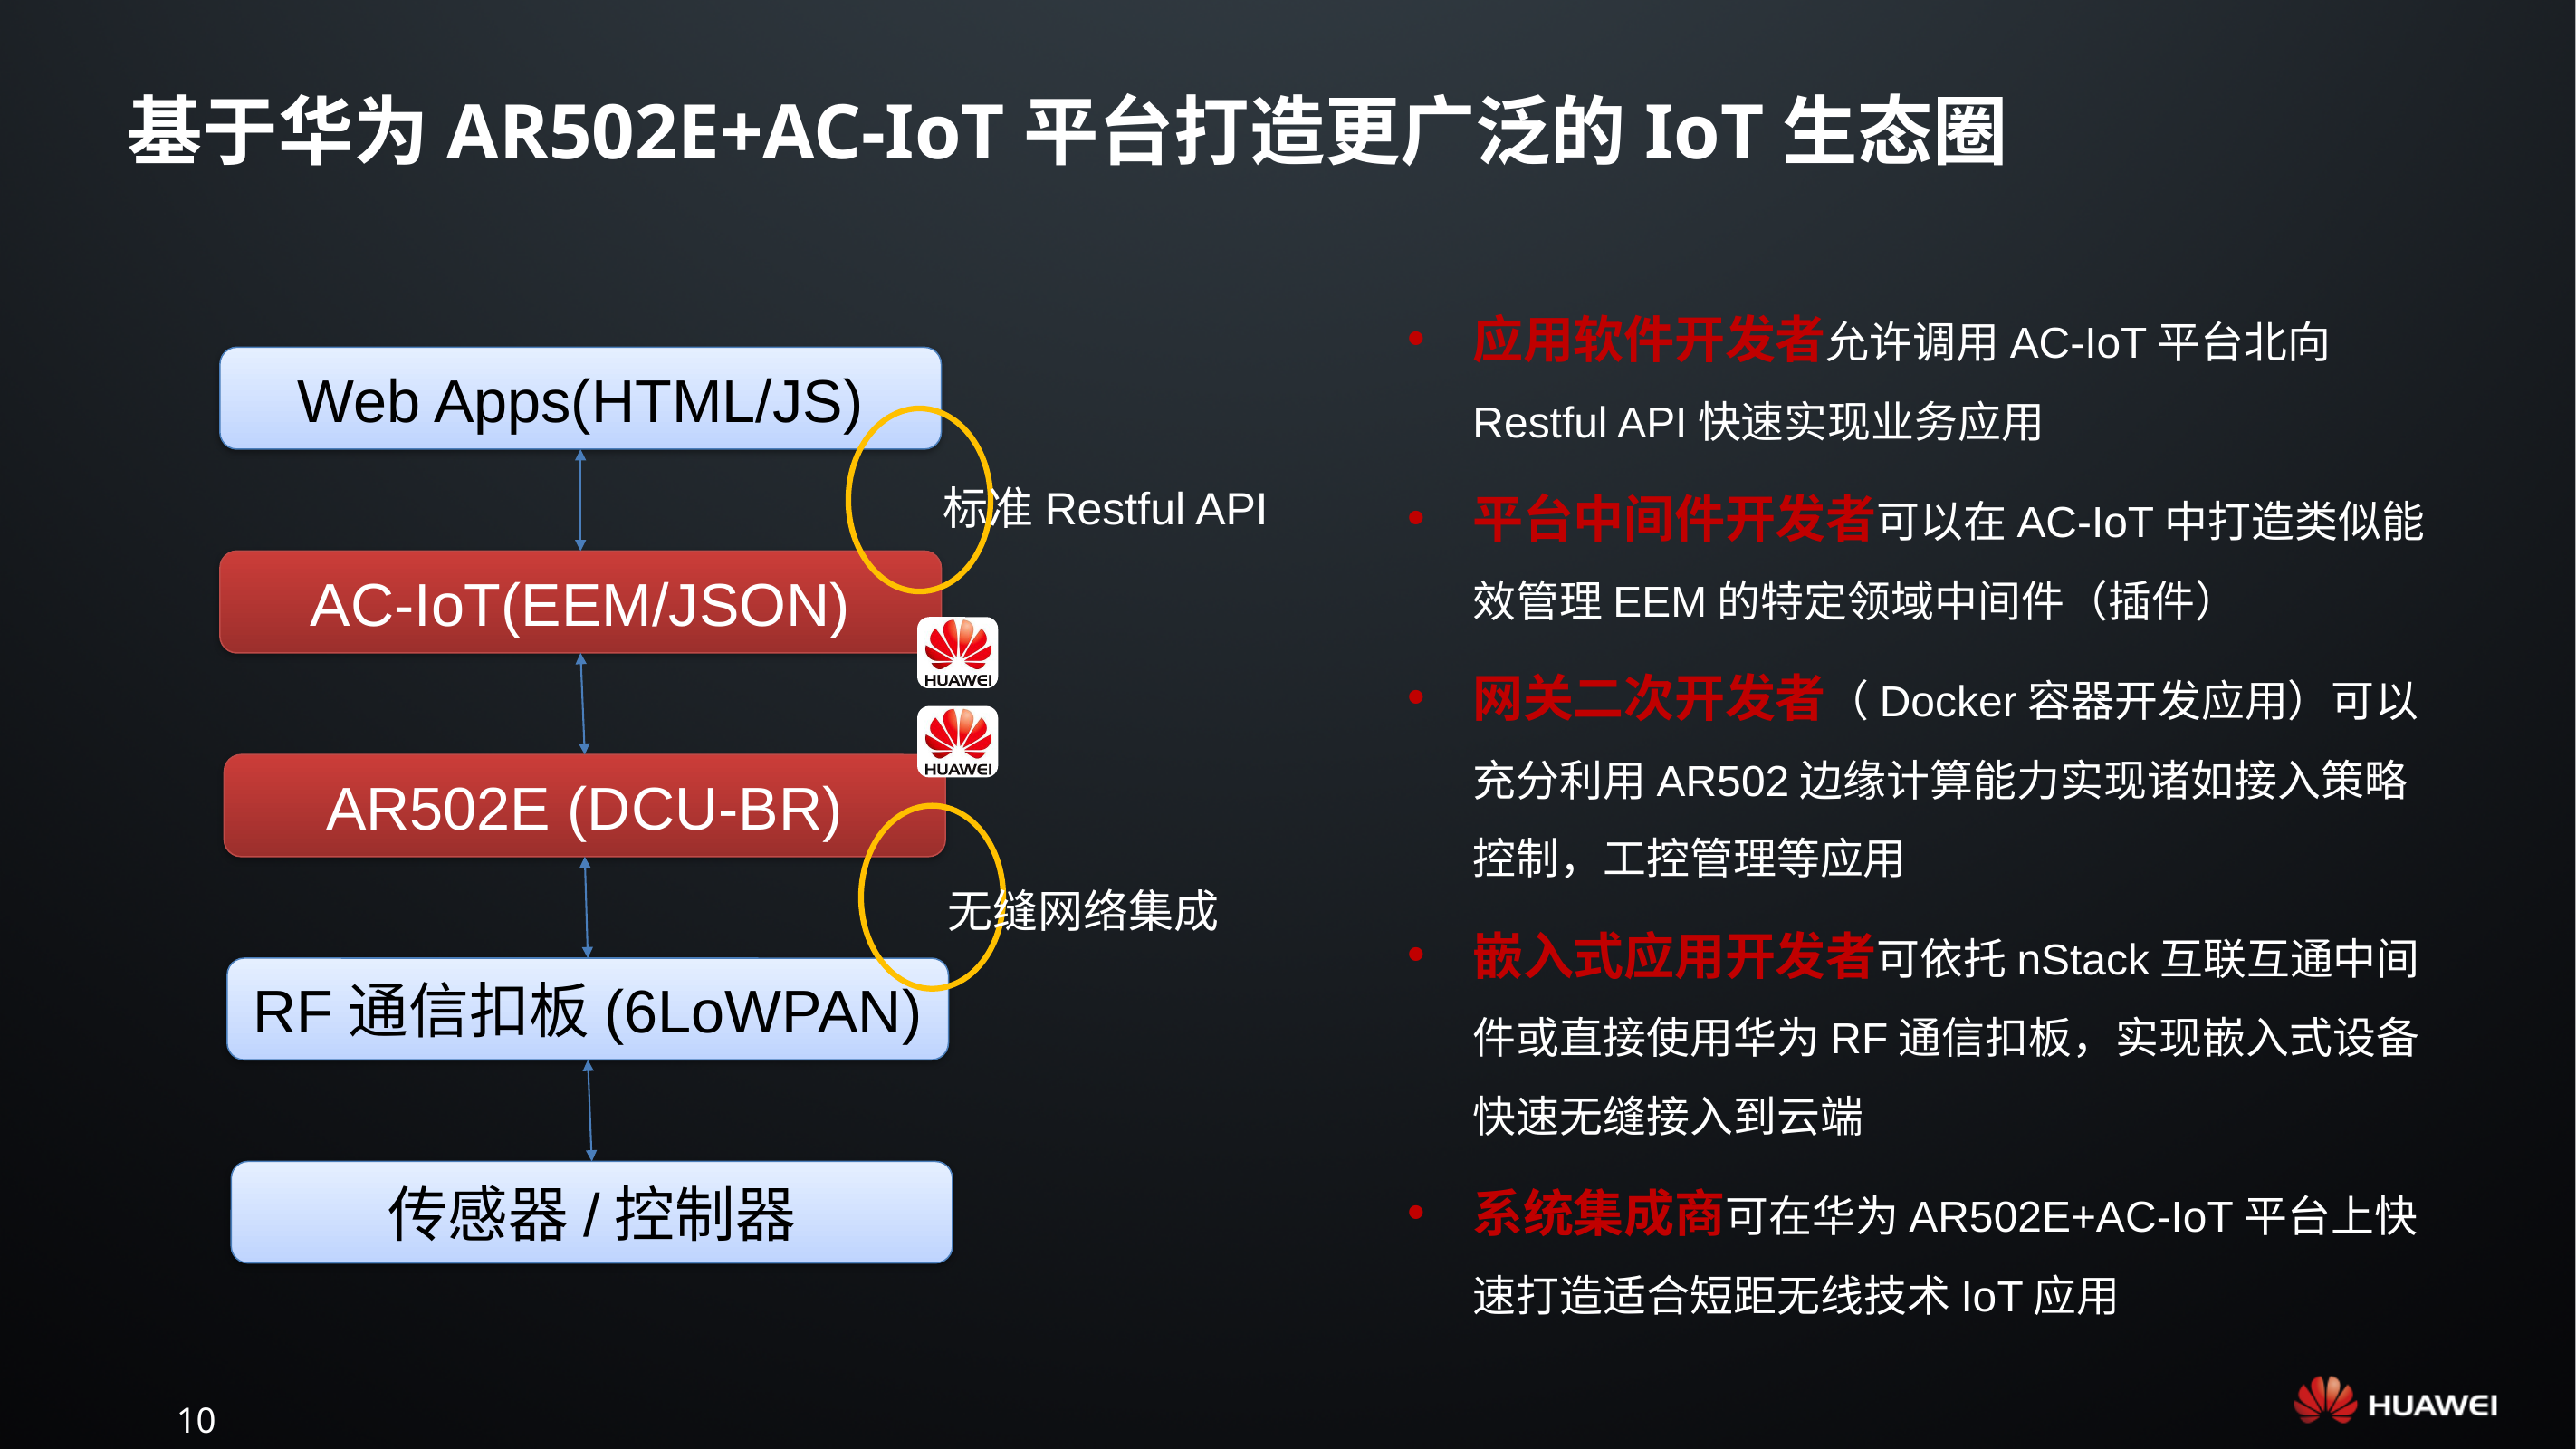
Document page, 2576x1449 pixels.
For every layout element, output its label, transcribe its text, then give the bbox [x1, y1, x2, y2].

text_box [846, 406, 990, 594]
title 基于华为AR502E+AC-IoT平台打造更广泛的IoT生态圈 [109, 34, 2466, 223]
text_box AC-IoT(EEM/JSON) [219, 550, 943, 654]
text_box AR502E (DCU-BR) [223, 753, 946, 858]
text_box Web Apps(HTML/JS) [219, 346, 943, 450]
text_box [858, 803, 1004, 991]
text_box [587, 1059, 592, 1162]
text_box 无缝网络集成 [934, 876, 1232, 945]
text_box 传感器/控制器 [230, 1160, 953, 1264]
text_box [584, 856, 589, 959]
text_box 标准Restful API [930, 472, 1282, 541]
subtitle 应用软件开发者允许调用AC-IoT平台北向Restful API快速实现业务应用 平台中间件开发者可以在AC-IoT中打造类似能效管理EEM的特定领域中间件（插件） 网关二次开发者（Docker容器开发应用）可以充分利用AR502边缘计算能力实现诸如接入策略控制，工控管理等应用 嵌入式应用开发者可依托nStack互联互通中间件或直接使用华为RF通信扣板，实现嵌入式设备快速无缝接入到云端 系统集成商可在华为AR502E+AC-IoT平台上快速打造适合短距无线技术IoT应用 [1389, 268, 2466, 1331]
picture [0, 0, 2576, 1449]
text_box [579, 652, 586, 755]
text_box RF通信扣板(6LoWPAN) [226, 957, 950, 1061]
